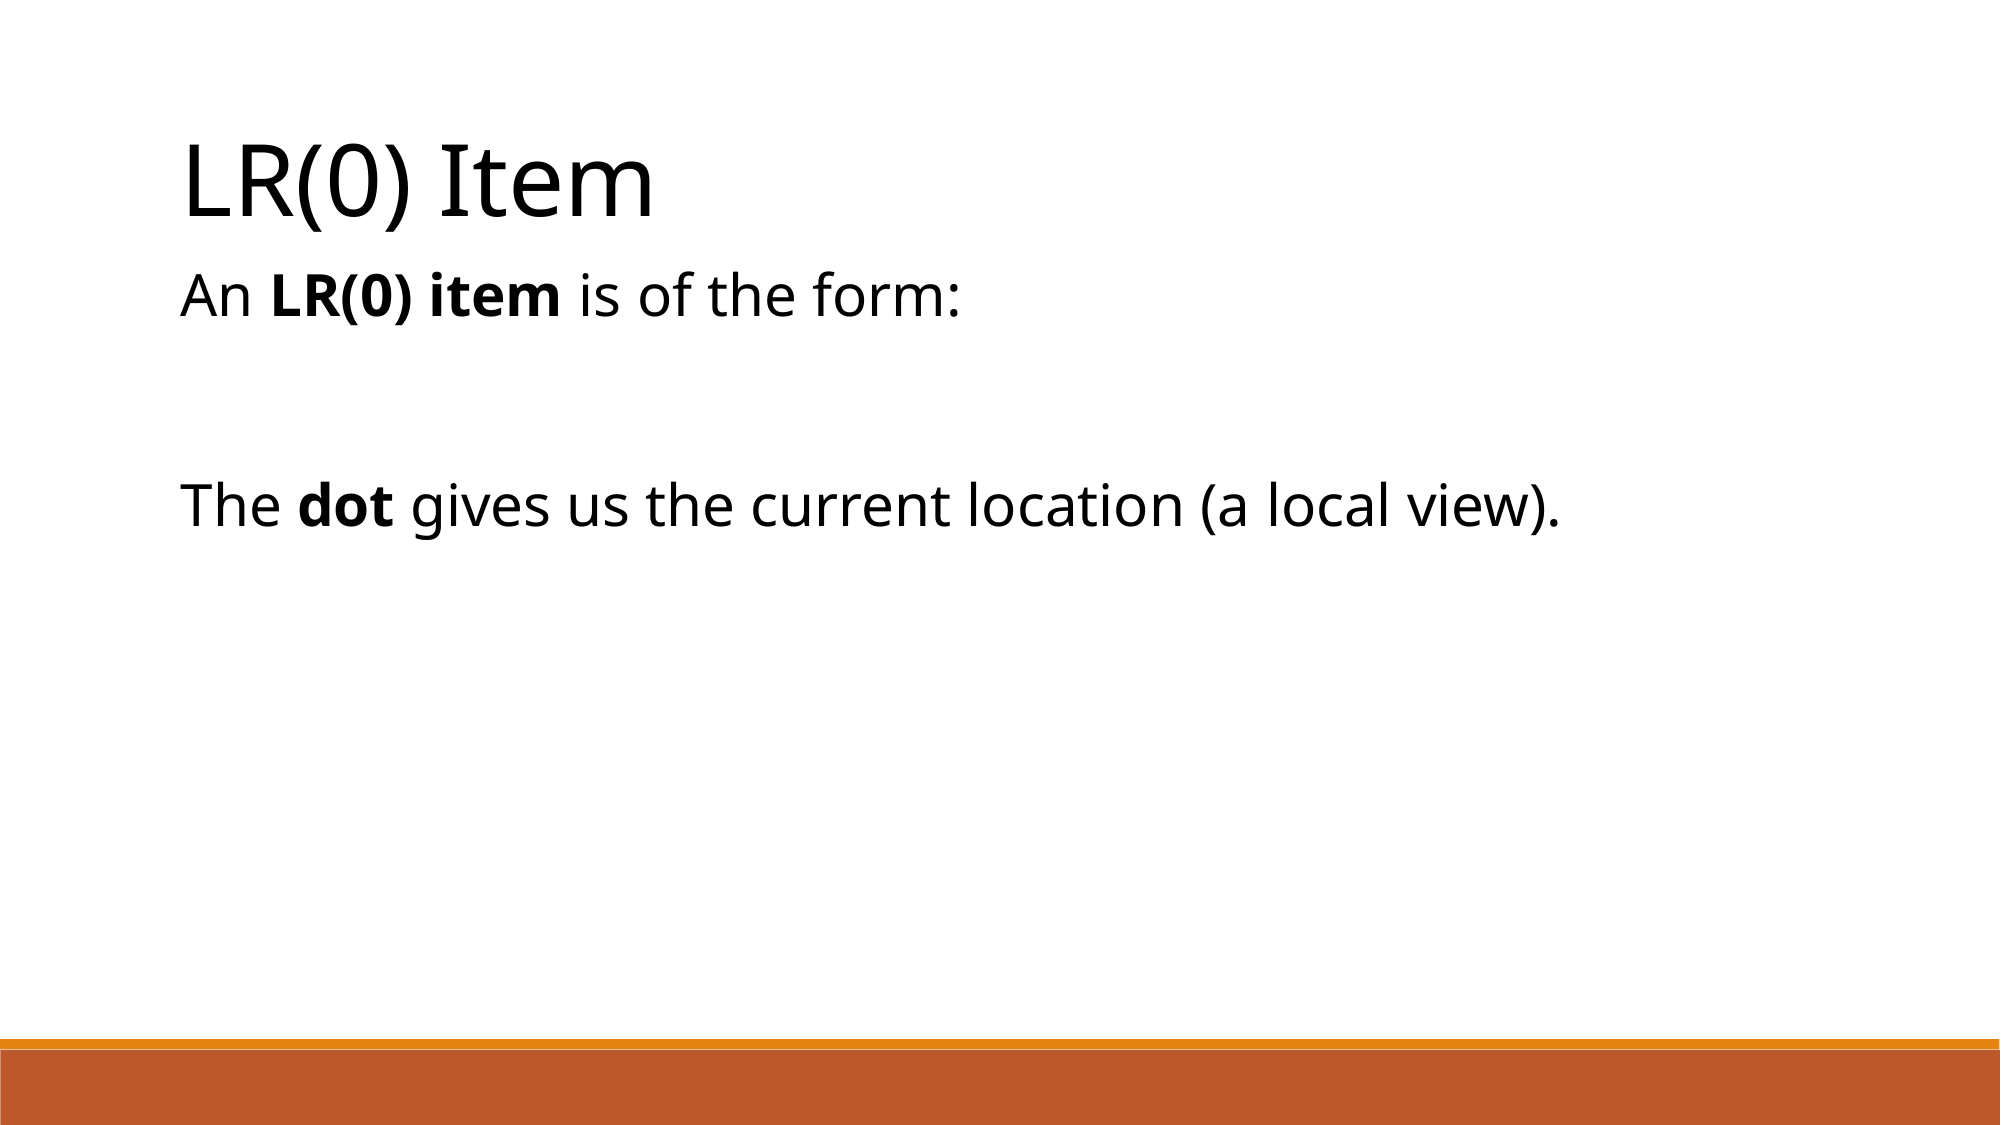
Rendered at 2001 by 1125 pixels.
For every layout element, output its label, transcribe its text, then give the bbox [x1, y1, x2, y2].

text_box LR(0) Item [165, 109, 1829, 245]
